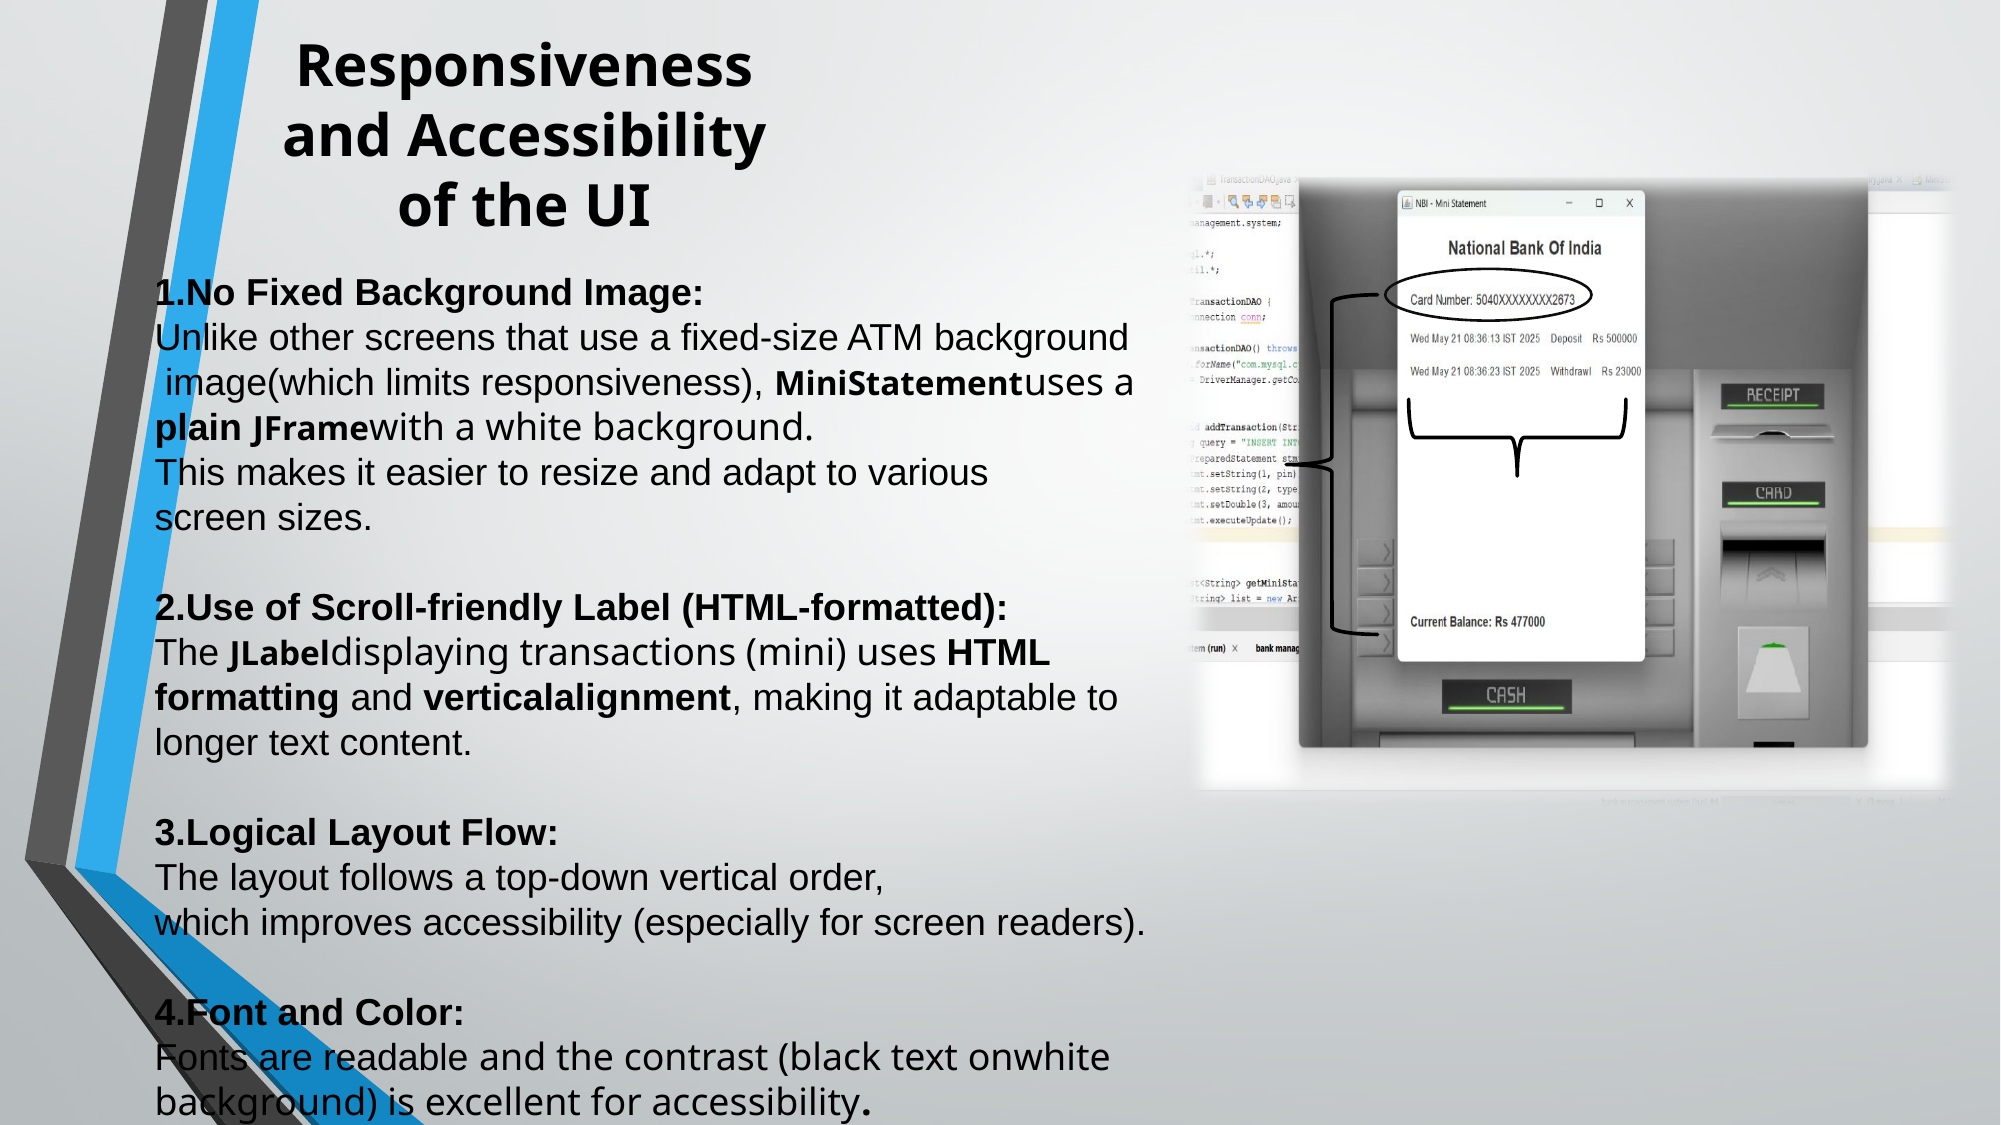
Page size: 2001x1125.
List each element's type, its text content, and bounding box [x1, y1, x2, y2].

list No Fixed Background Image: Unlike other screens that use a fixed-size ATM background image(which limits responsiveness), MiniStatementuses a plain JFramewith a white background. This makes it easier to resize and adapt to various screen sizes. Use of Scroll-friendly Label (HTML-formatted): The JLabeldisplaying transactions (mini) uses HTML formatting and verticalalignment, making it adaptable to longer text content. Logical Layout Flow: The layout follows a top-down vertical order, which improves accessibility (especially for screen readers). Font and Color: Fonts are readable and the contrast (black text onwhite background) is excellent for accessibility. [139, 215, 1207, 1125]
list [1184, 167, 1961, 807]
title Responsiveness and Accessibility of the UI [233, 20, 816, 215]
